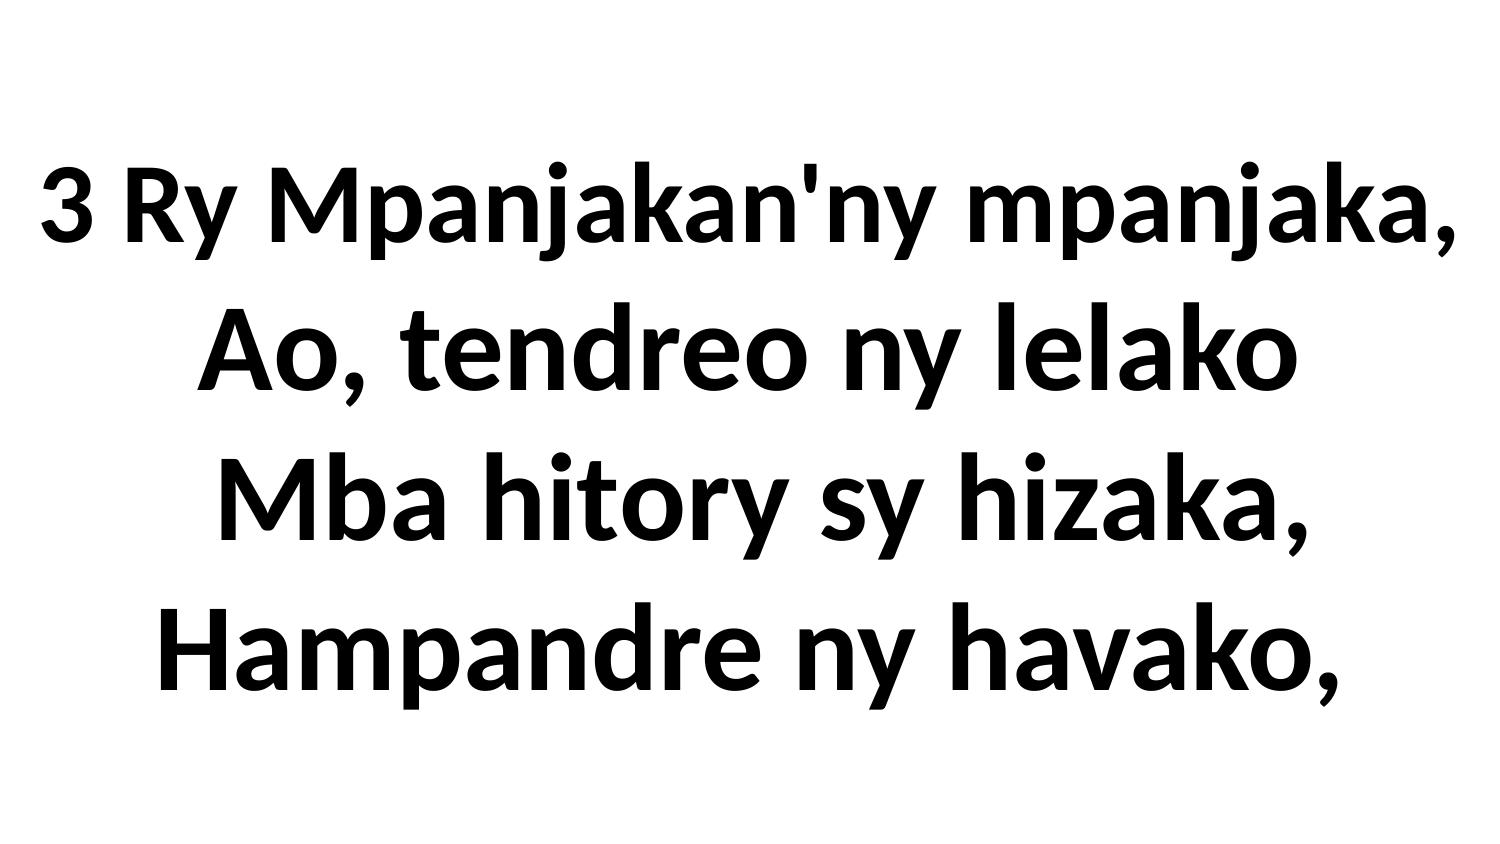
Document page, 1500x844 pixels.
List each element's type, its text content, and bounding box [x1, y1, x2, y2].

text_box 3 Ry Mpanjakan'ny mpanjaka, Ao, tendreo ny lelako Mba hitory sy hizaka, Hampandre ny havako, [0, 120, 1500, 723]
